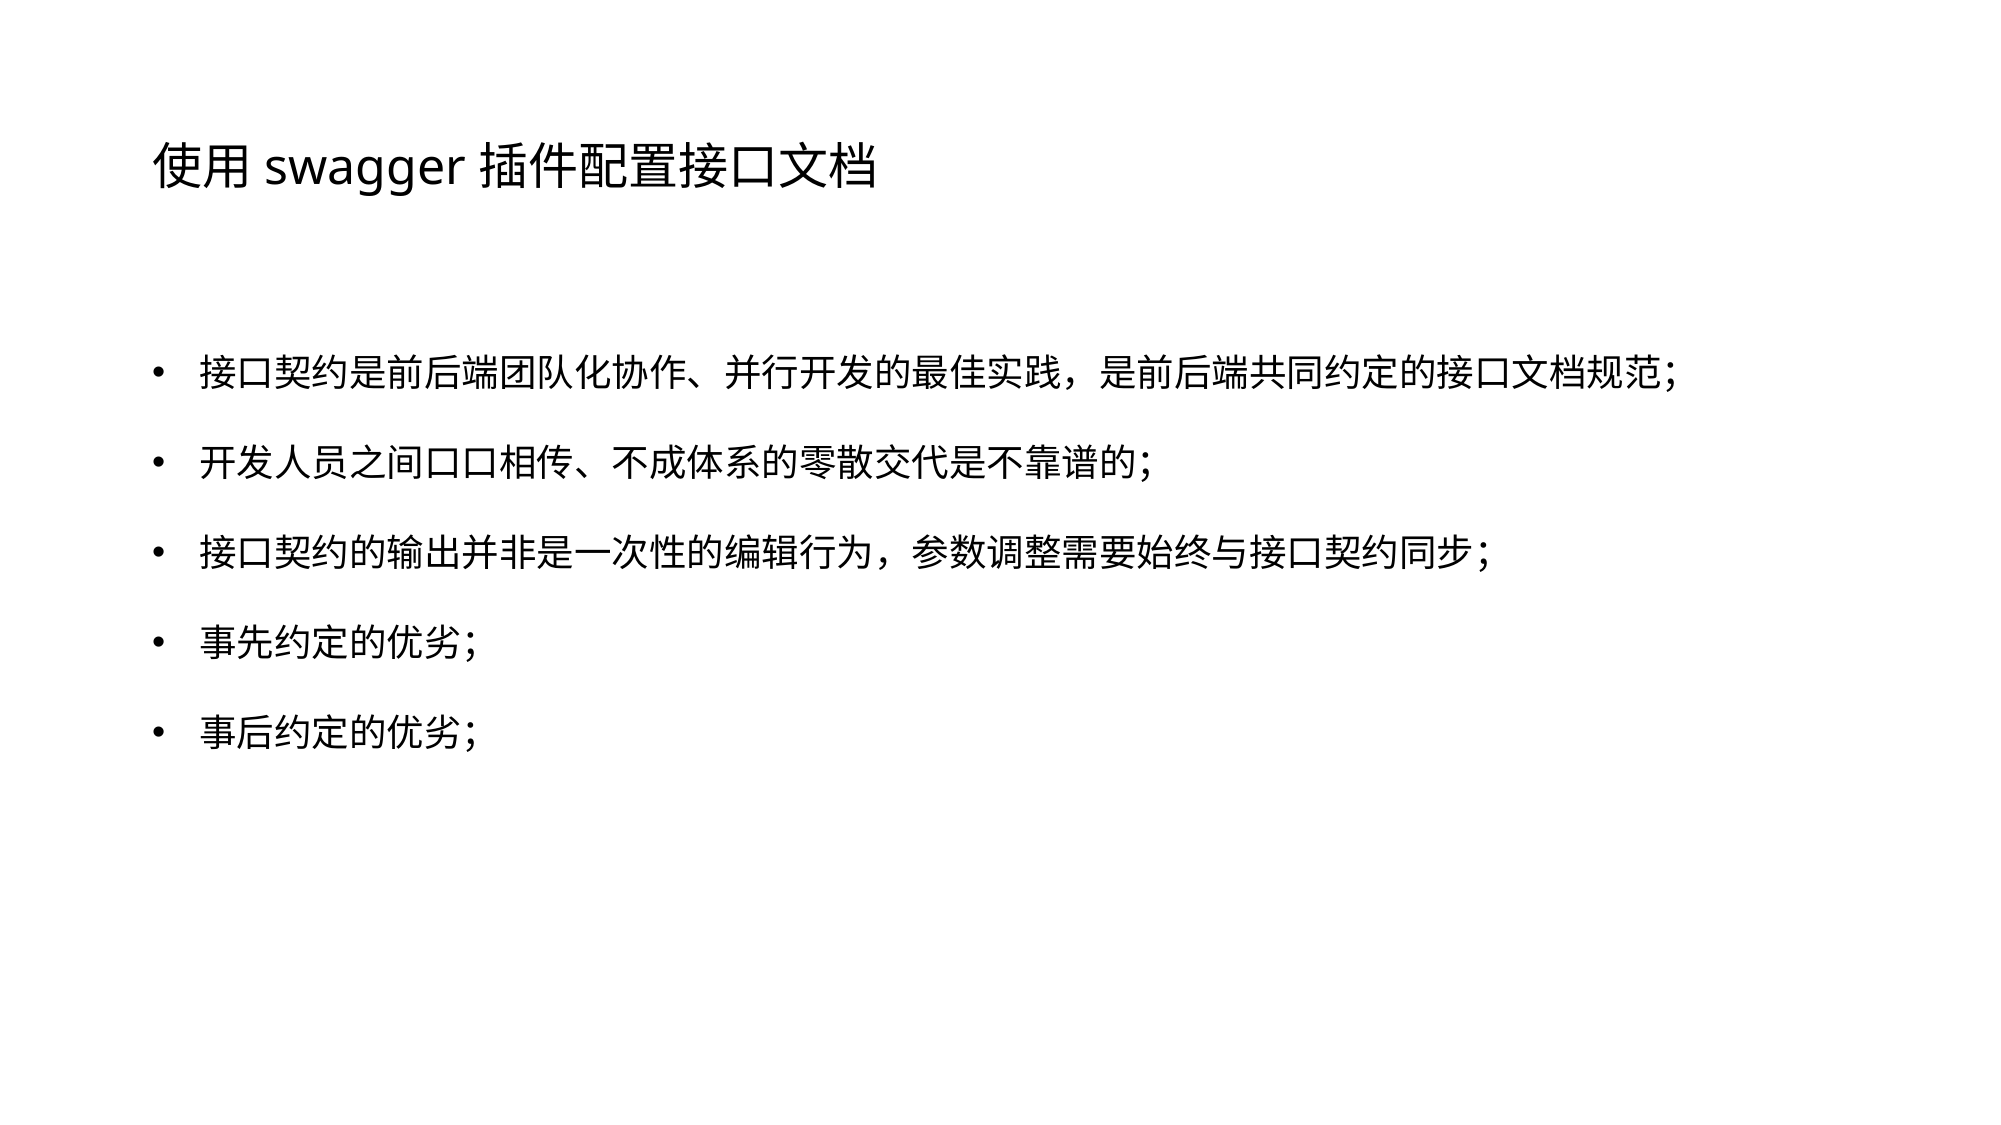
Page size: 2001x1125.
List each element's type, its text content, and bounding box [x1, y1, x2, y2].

title 使用swagger插件配置接口文档 [137, 59, 1863, 278]
text_box 接口契约是前后端团队化协作、并行开发的最佳实践，是前后端共同约定的接口文档规范； 开发人员之间口口相传、不成体系的零散交代是不靠谱的； 接口契约的输出并非是一次性的编辑行为，参数调整需要始终与接口契约同步； 事先约定的优劣； 事后约定的优劣； [137, 297, 1720, 762]
